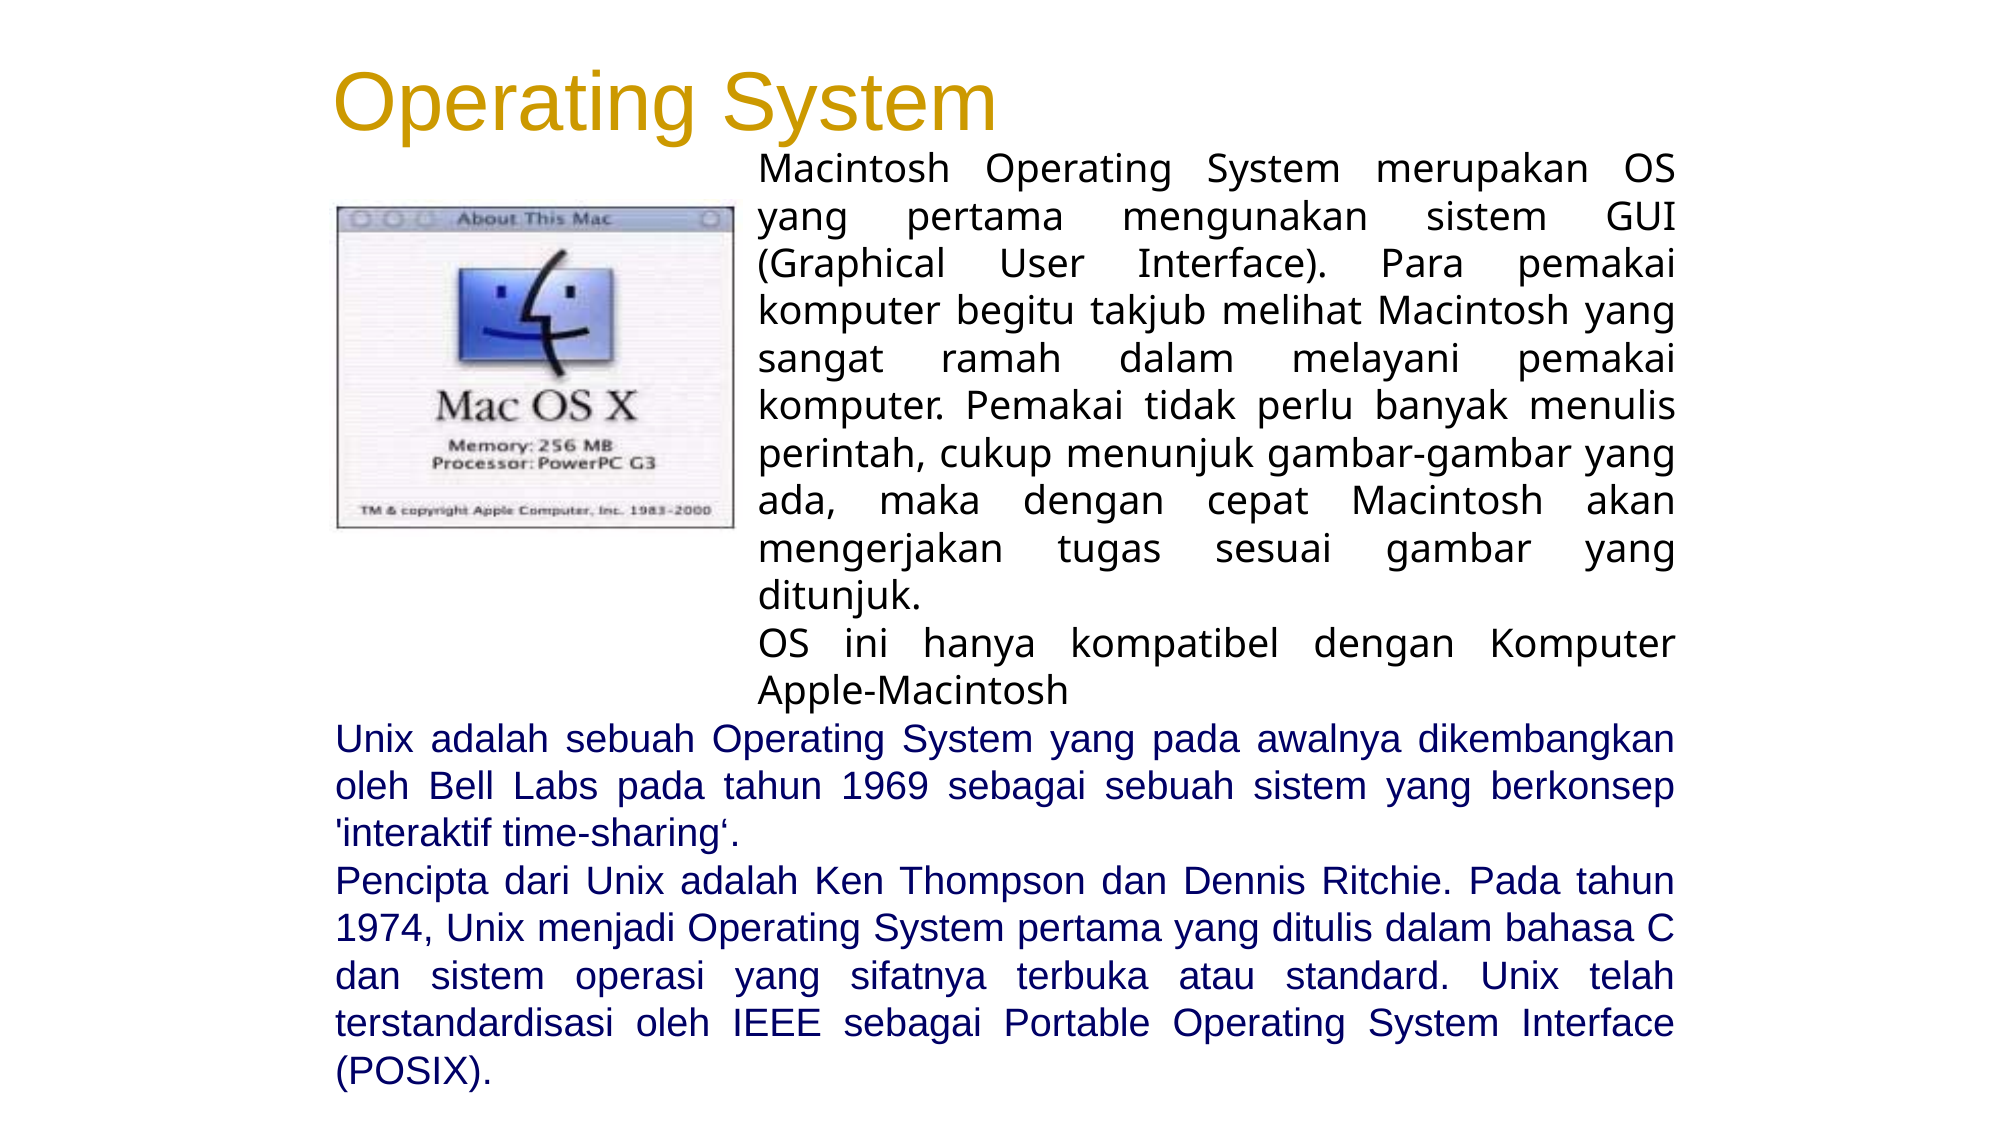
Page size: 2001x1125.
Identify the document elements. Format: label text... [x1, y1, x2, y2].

text_box Macintosh Operating System merupakan OS yang pertama mengunakan sistem GUI (Graphical User Interface). Para pemakai komputer begitu takjub melihat Macintosh yang sangat ramah dalam melayani pemakai komputer. Pemakai tidak perlu banyak menulis perintah, cukup menunjuk gambar-gambar yang ada, maka dengan cepat Macintosh akan mengerjakan tugas sesuai gambar yang ditunjuk. OS ini hanya kompatibel dengan Komputer Apple-Macintosh [742, 140, 1692, 703]
picture [329, 199, 743, 537]
text_box Operating System [318, 42, 1340, 153]
text_box Unix adalah sebuah Operating System yang pada awalnya dikembangkan oleh Bell Labs pada tahun 1969 sebagai sebuah sistem yang berkonsep 'interaktif time-sharing‘. Pencipta dari Unix adalah Ken Thompson dan Dennis Ritchie. Pada tahun 1974, Unix menjadi Operating System pertama yang ditulis dalam bahasa C dan sistem operasi yang sifatnya terbuka atau standard. Unix telah terstandardisasi oleh IEEE sebagai Portable Operating System Interface (POSIX). [320, 703, 1692, 1102]
